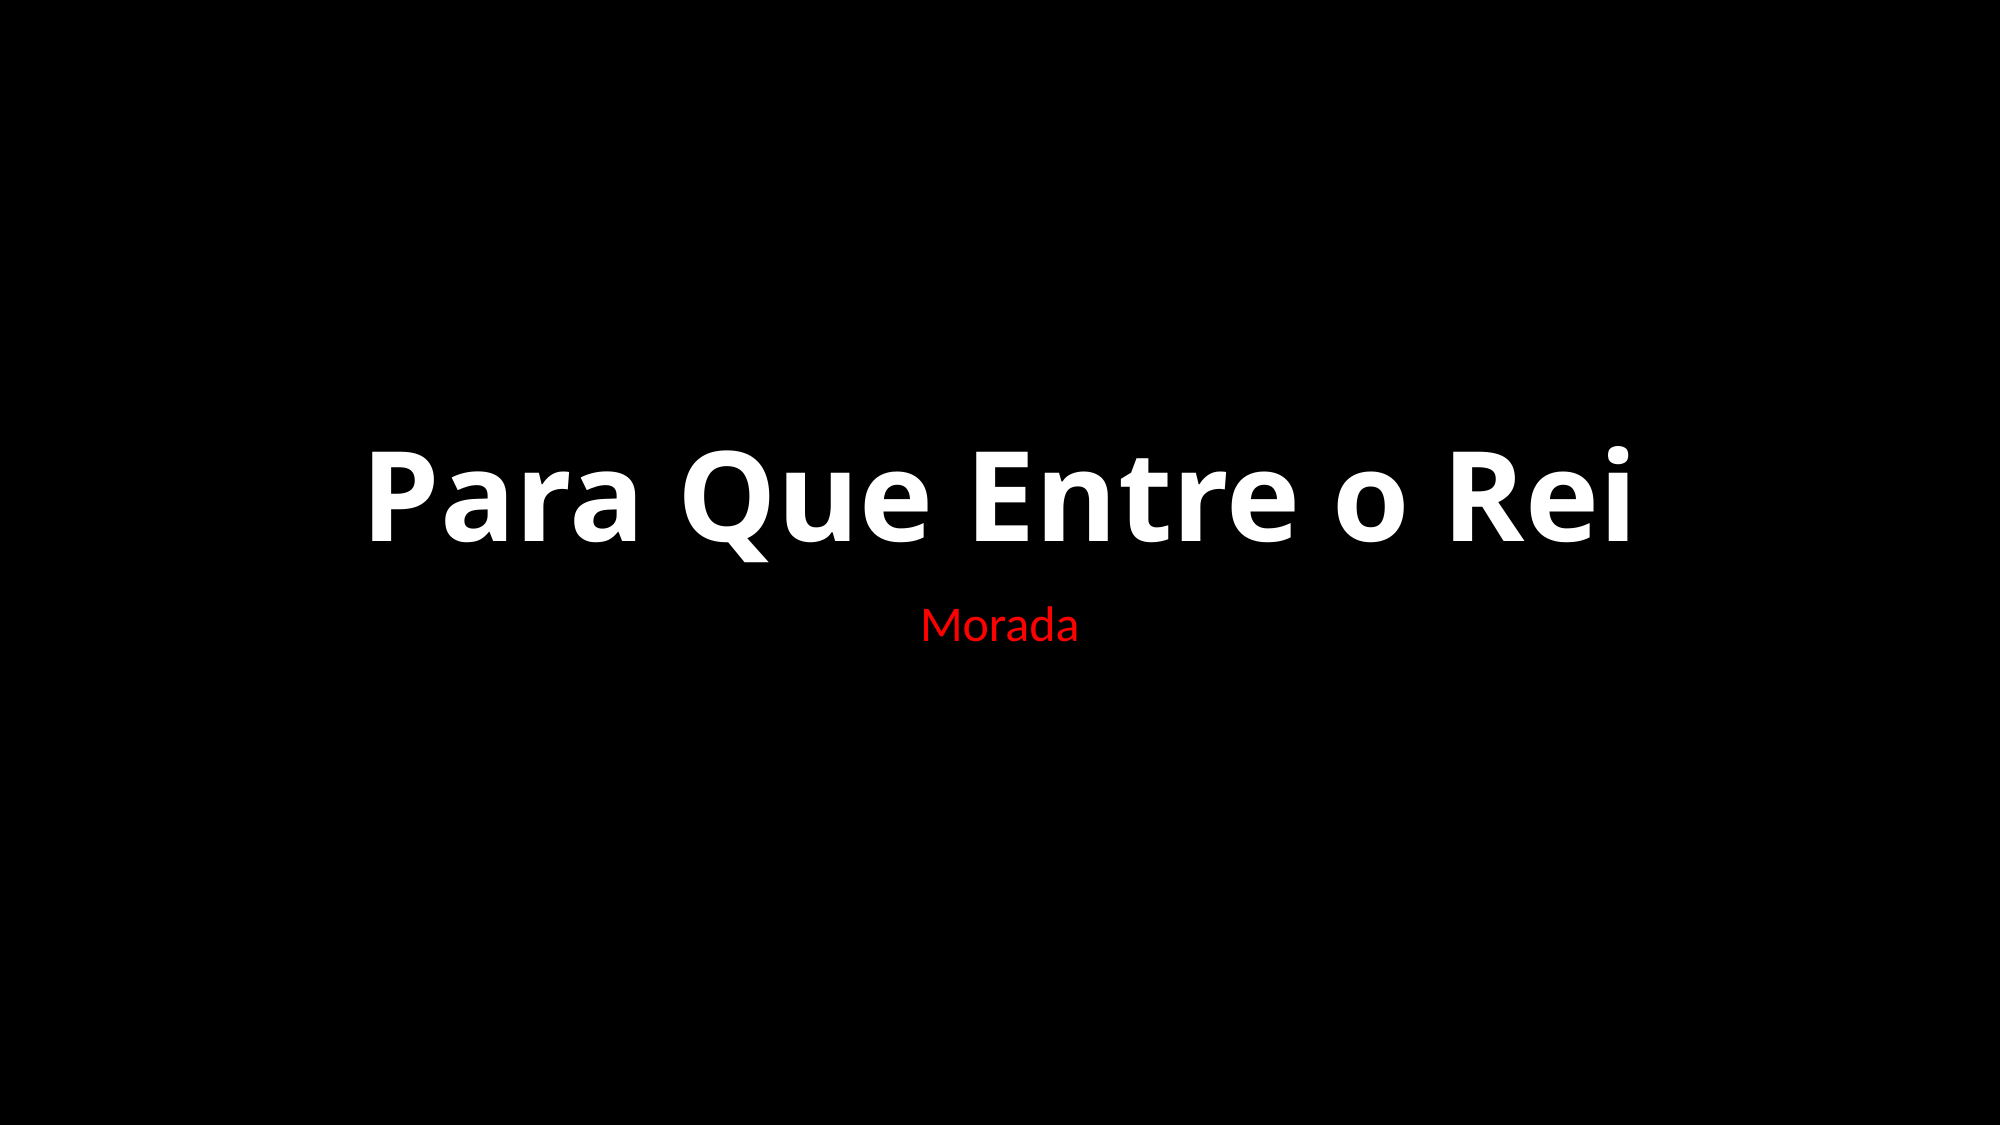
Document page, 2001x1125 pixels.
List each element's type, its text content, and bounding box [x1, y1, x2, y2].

title Para Que Entre o Rei [249, 184, 1750, 576]
subtitle Morada [249, 590, 1750, 863]
